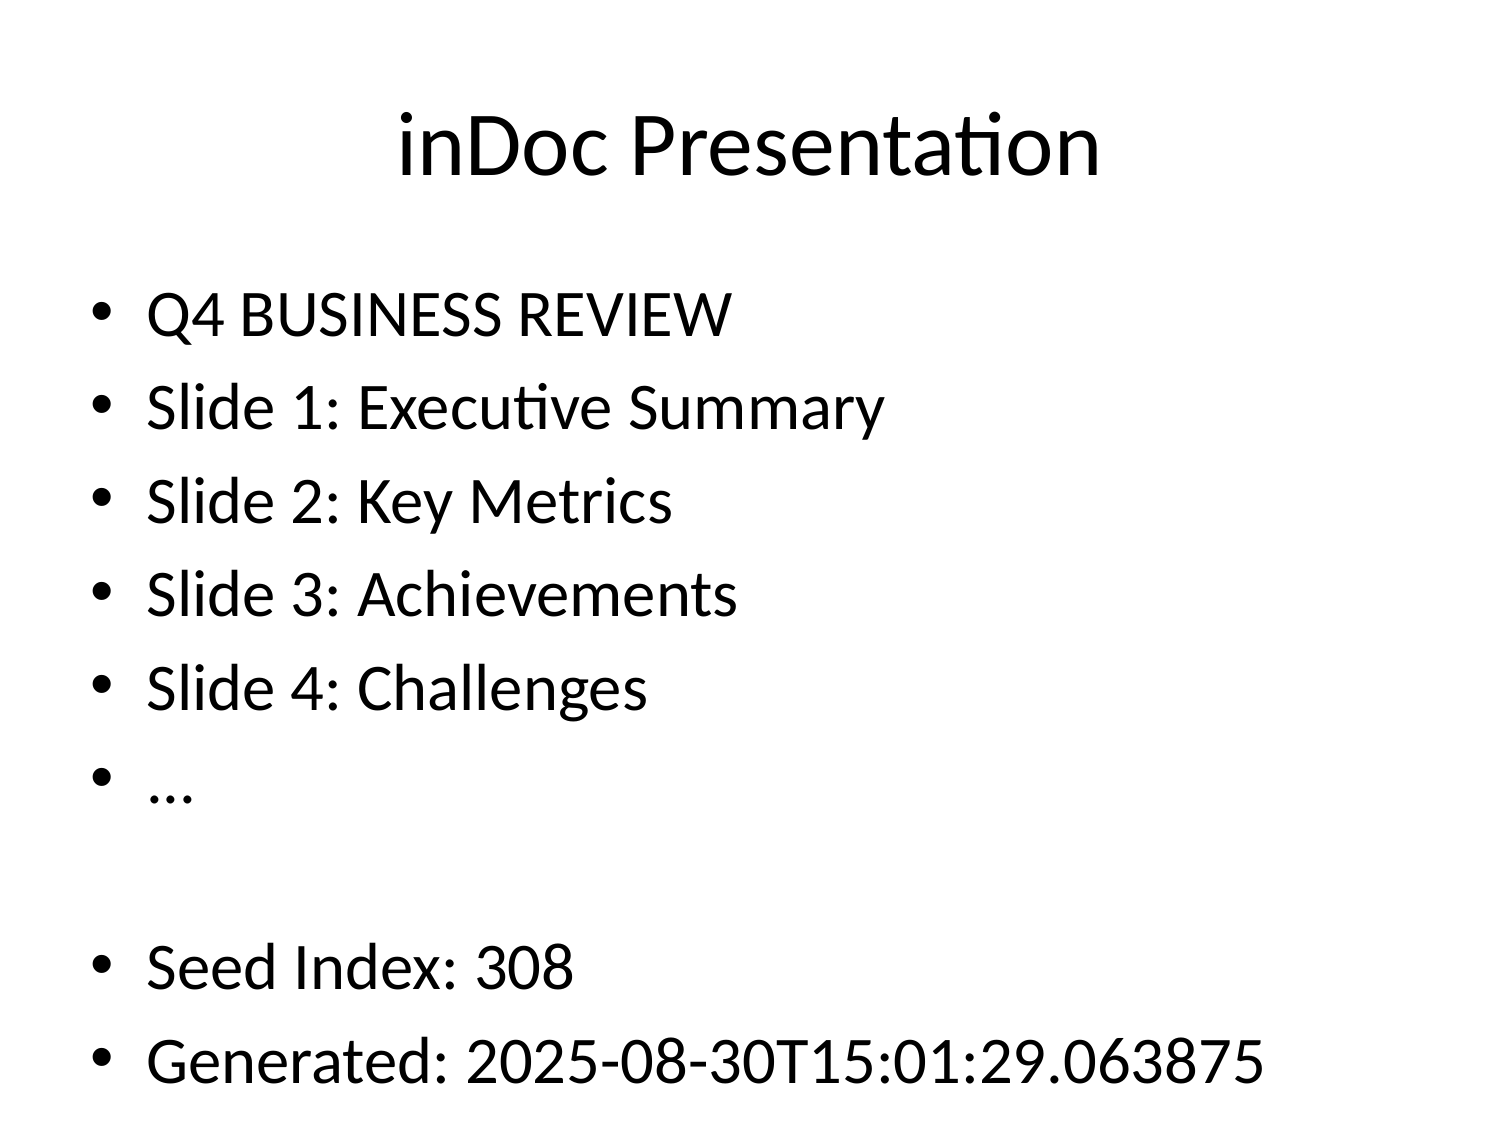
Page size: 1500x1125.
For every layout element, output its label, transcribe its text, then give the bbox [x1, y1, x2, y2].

list Q4 BUSINESS REVIEW Slide 1: Executive Summary Slide 2: Key Metrics Slide 3: Achievements Slide 4: Challenges ... Seed Index: 308 Generated: 2025-08-30T15:01:29.063875 [75, 262, 1425, 1005]
title inDoc Presentation [75, 45, 1425, 233]
